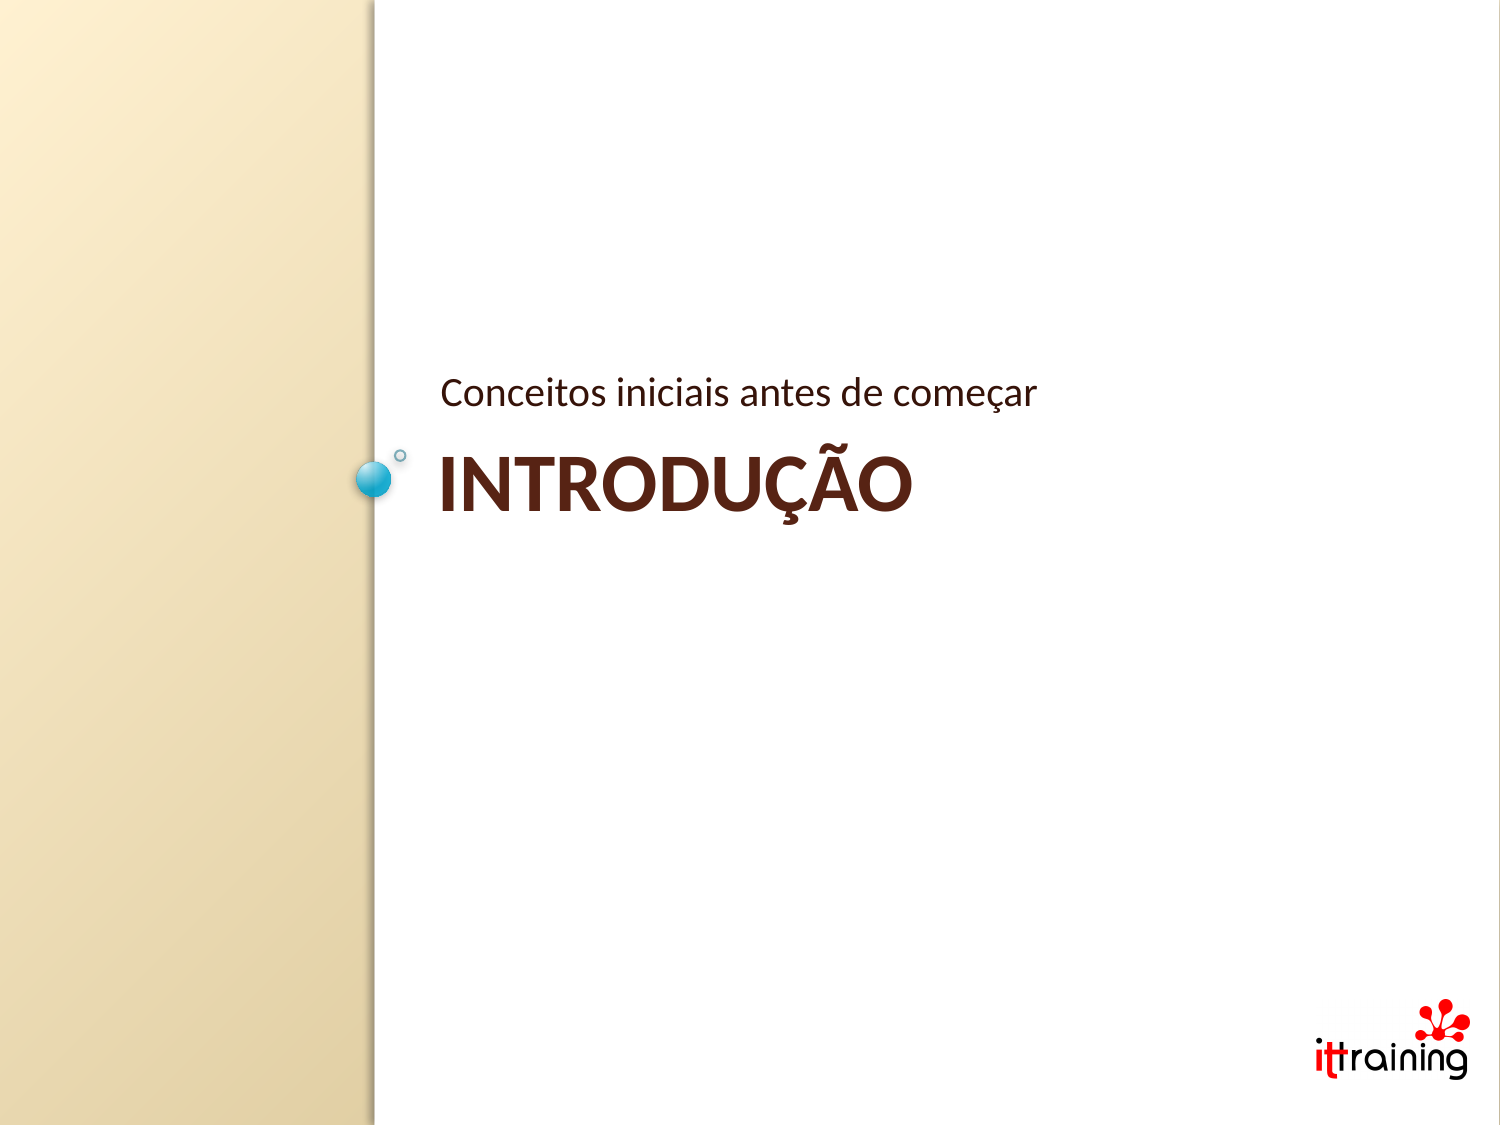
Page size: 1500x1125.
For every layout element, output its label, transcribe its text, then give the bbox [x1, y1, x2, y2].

picture [1316, 999, 1470, 1080]
title introdução [422, 426, 1473, 802]
list Conceitos iniciais antes de começar [422, 174, 1473, 423]
